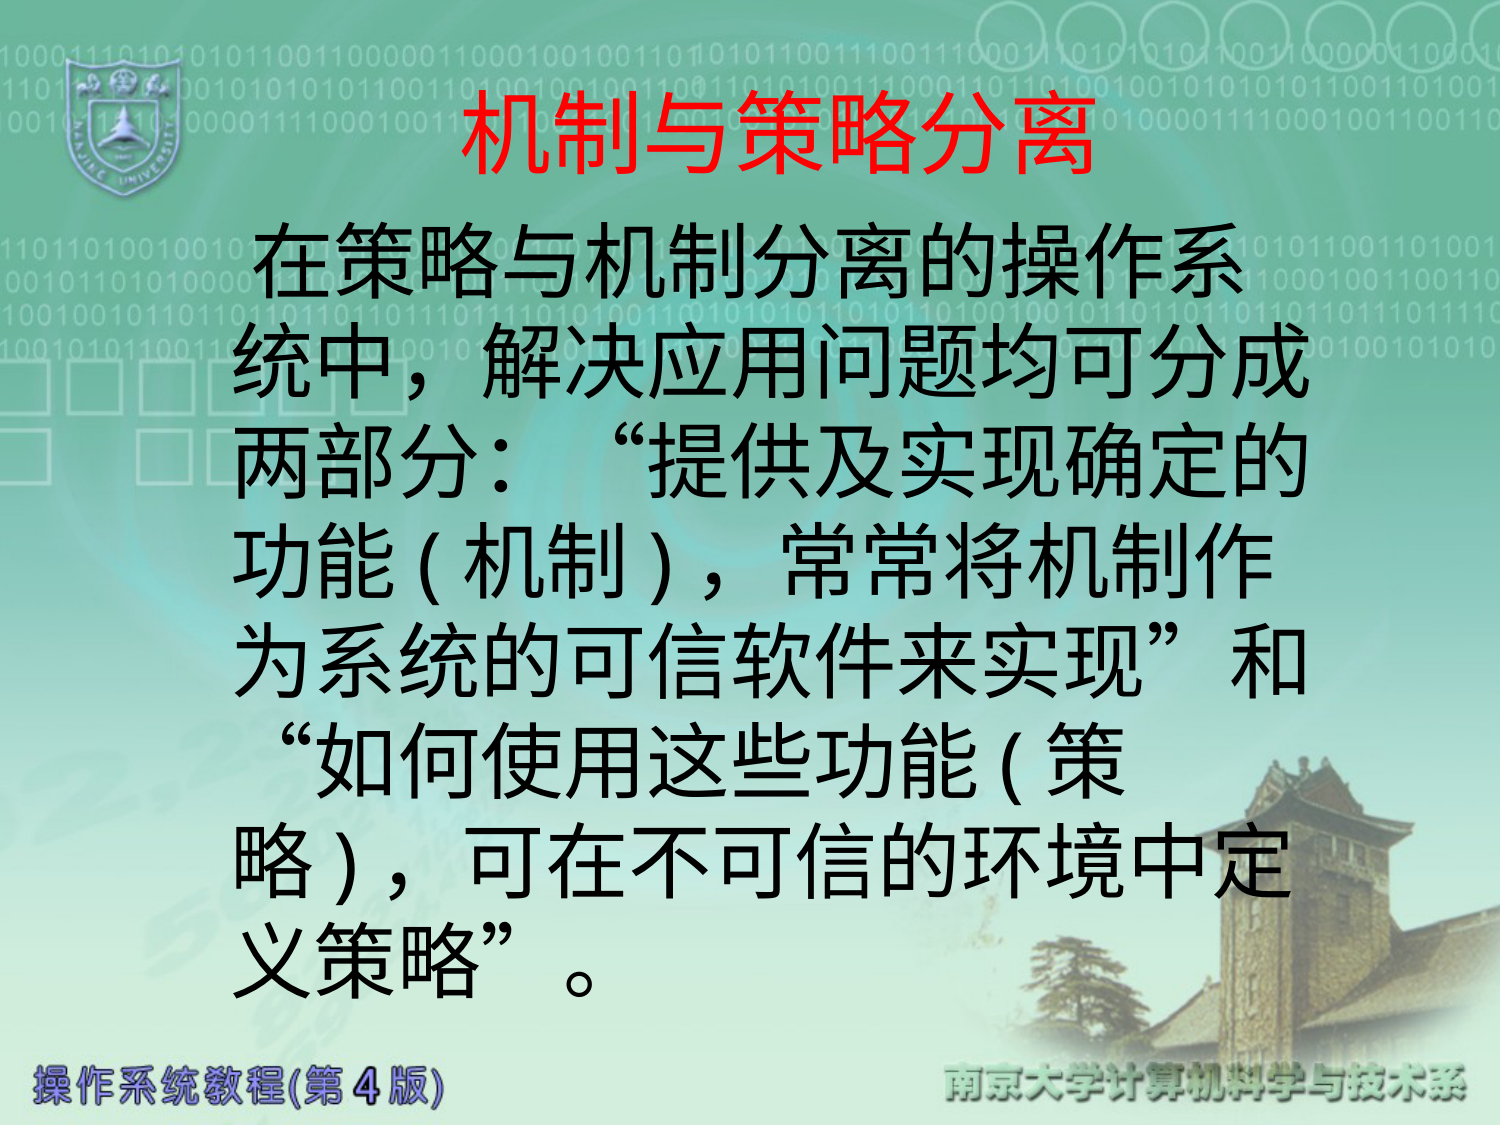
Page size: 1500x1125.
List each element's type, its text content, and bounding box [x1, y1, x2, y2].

title 机制与策略分离 [162, 37, 1438, 225]
picture [0, 0, 1500, 1125]
list 在策略与机制分离的操作系统中，解决应用问题均可分成两部分：“提供及实现确定的功能(机制)，常常将机制作为系统的可信软件来实现”和“如何使用这些功能(策略)，可在不可信的环境中定义策略”。 [159, 201, 1347, 965]
